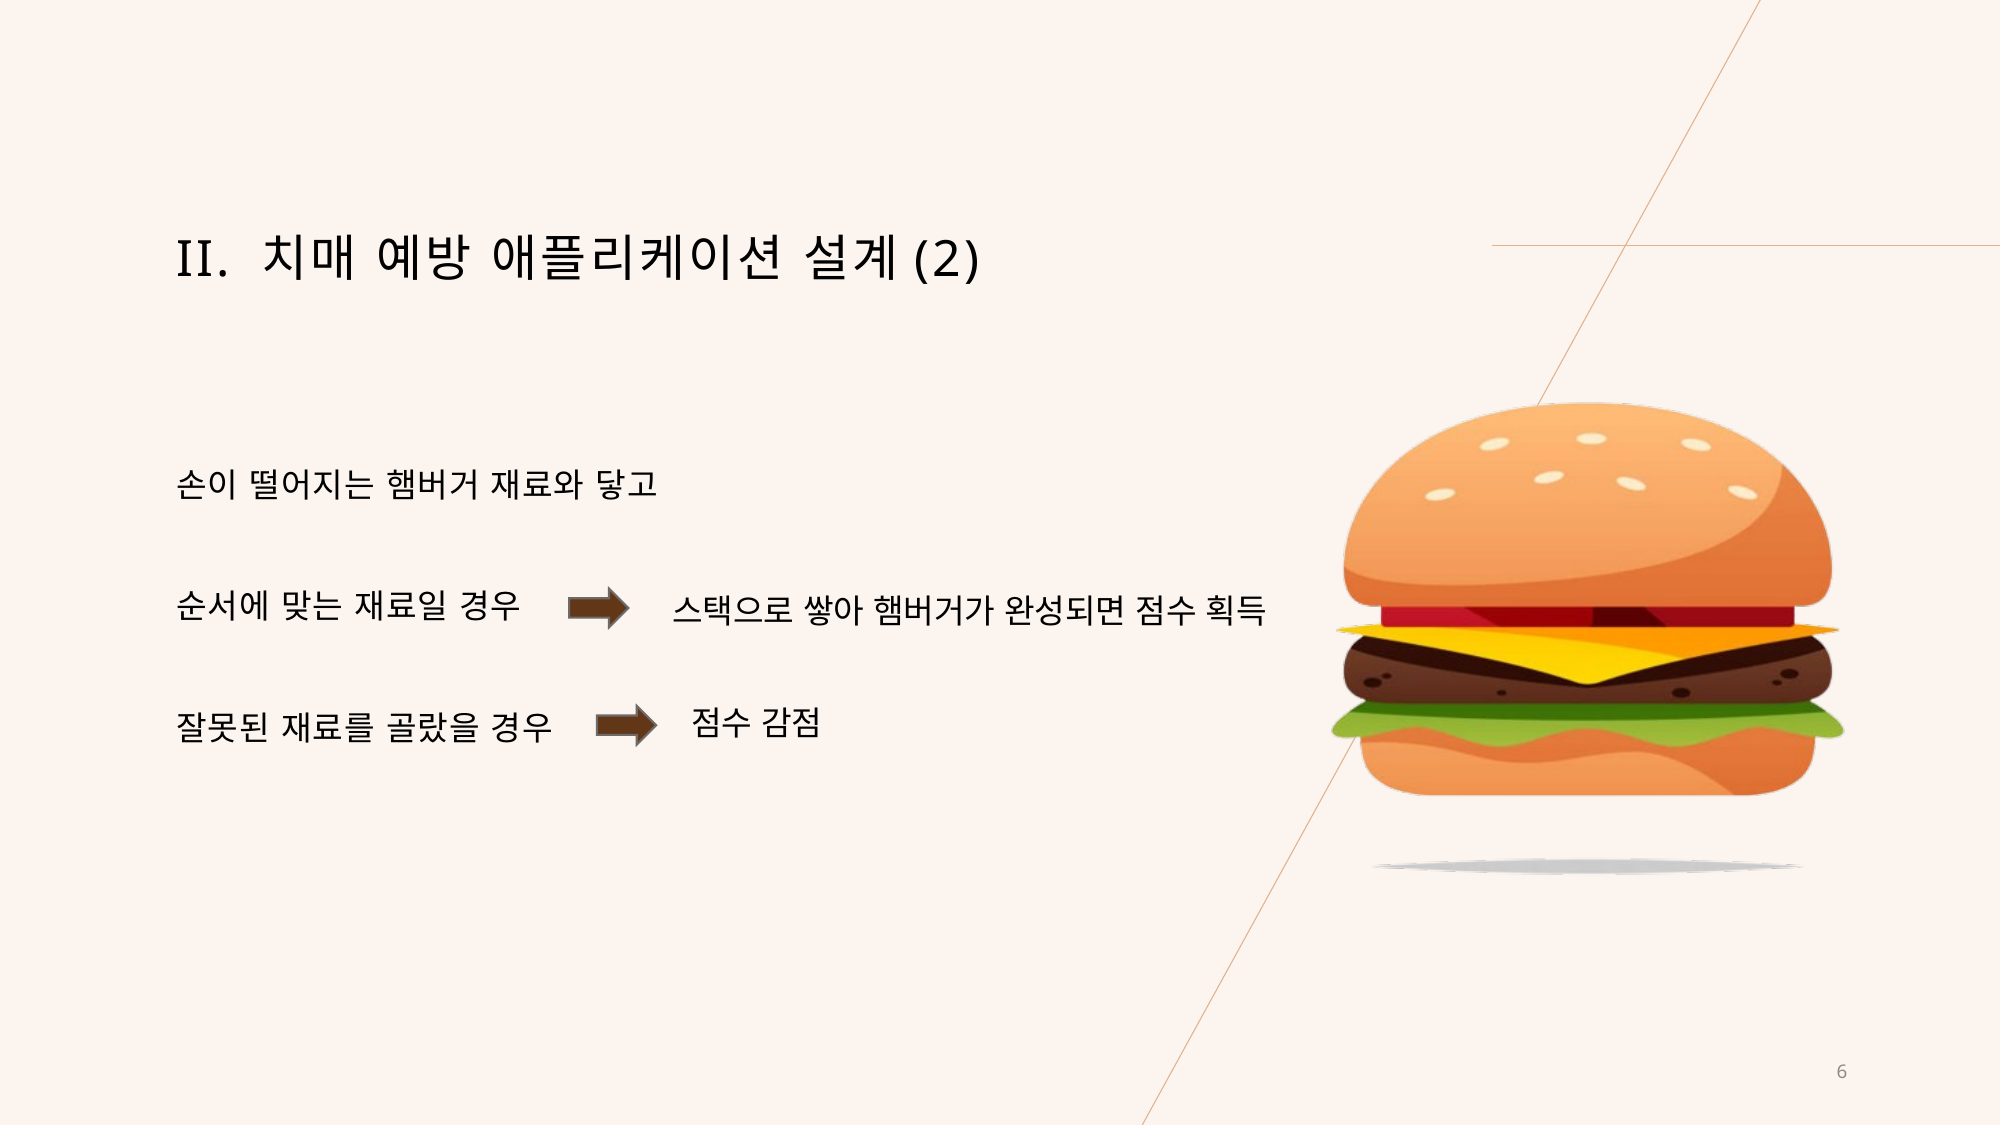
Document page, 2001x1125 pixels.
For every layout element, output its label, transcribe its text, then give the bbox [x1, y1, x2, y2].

text_box [568, 586, 630, 630]
text_box [595, 703, 658, 748]
text_box 스택으로 쌓아 햄버거가 완성되면 점수 획득 [657, 583, 1243, 638]
text_box 점수 감점 [676, 694, 838, 750]
picture [1243, 263, 1933, 953]
slide_number 6 [1412, 1042, 1863, 1103]
title II. 치매 예방 애플리케이션 설계(2) [161, 97, 1040, 295]
list 손이 떨어지는 햄버거 재료와 닿고 순서에 맞는 재료일 경우 잘못된 재료를 골랐을 경우 [161, 456, 1040, 862]
